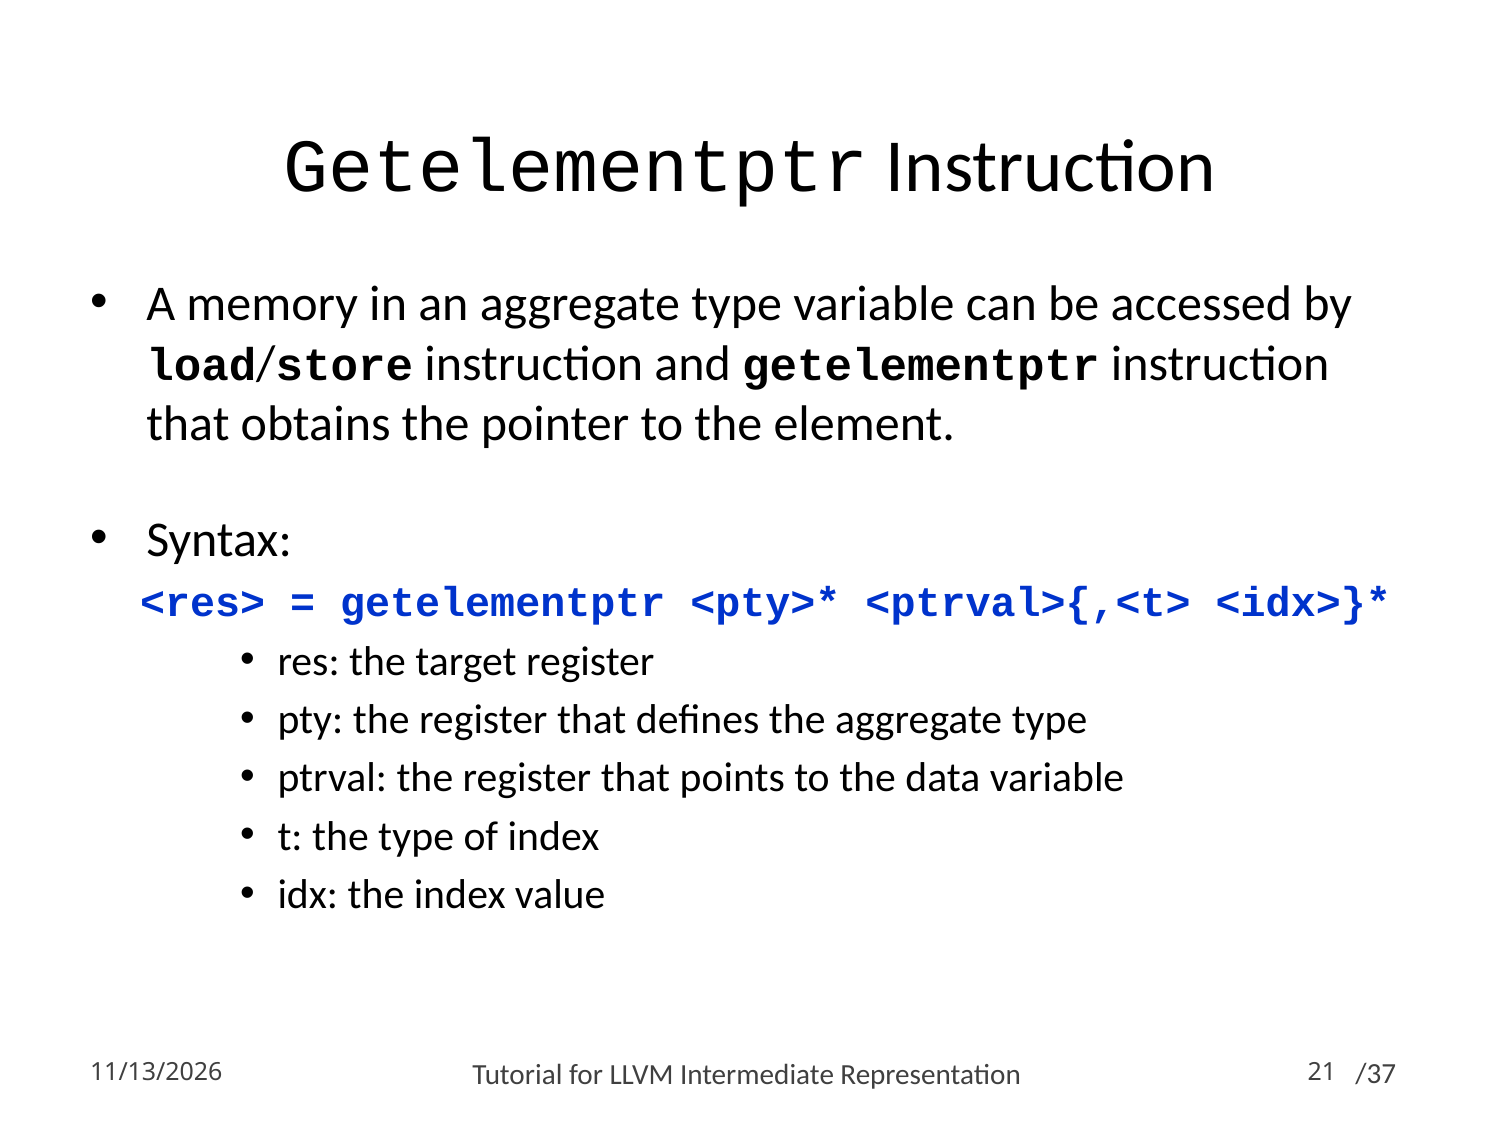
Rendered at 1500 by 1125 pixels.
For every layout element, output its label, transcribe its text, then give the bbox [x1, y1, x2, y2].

slide_number 21 [1281, 1042, 1352, 1103]
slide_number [75, 1042, 240, 1103]
footer Tutorial for LLVM Intermediate Representation [240, 1042, 1260, 1103]
list A memory in an aggregate type variable can be accessed by load/store instruction and getelementptr instruction that obtains the pointer to the element. Syntax: <res> = getelementptr <pty>* <ptrval>{,<t> <idx>}* res: the target register pty: the register that defines the aggregate type ptrval: the register that points to the data variable t: the type of index idx: the index value [75, 262, 1425, 1005]
title Getelementptr Instruction [75, 67, 1425, 256]
